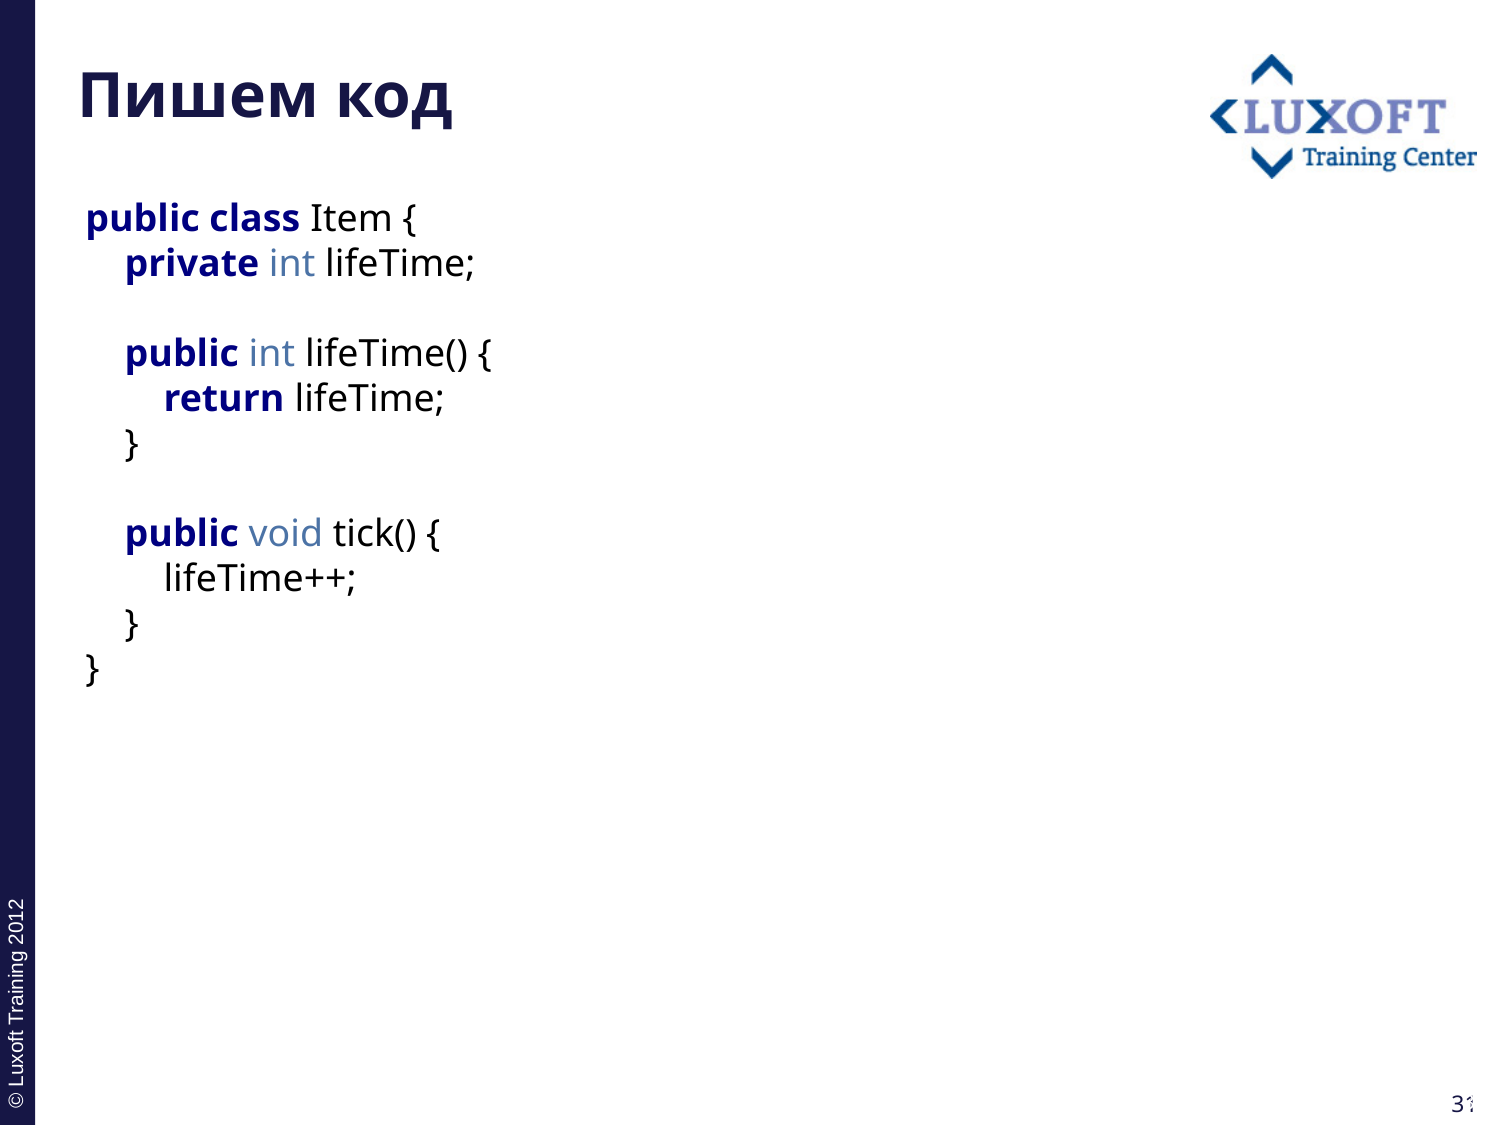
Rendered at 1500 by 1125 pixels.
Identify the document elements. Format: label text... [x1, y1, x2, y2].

picture [1210, 54, 1477, 179]
title Пишем код [46, 20, 1397, 165]
text_box public class Item { private int lifeTime; public int lifeTime() { return lifeTime; } public void tick() { lifeTime++; } } [70, 186, 821, 742]
